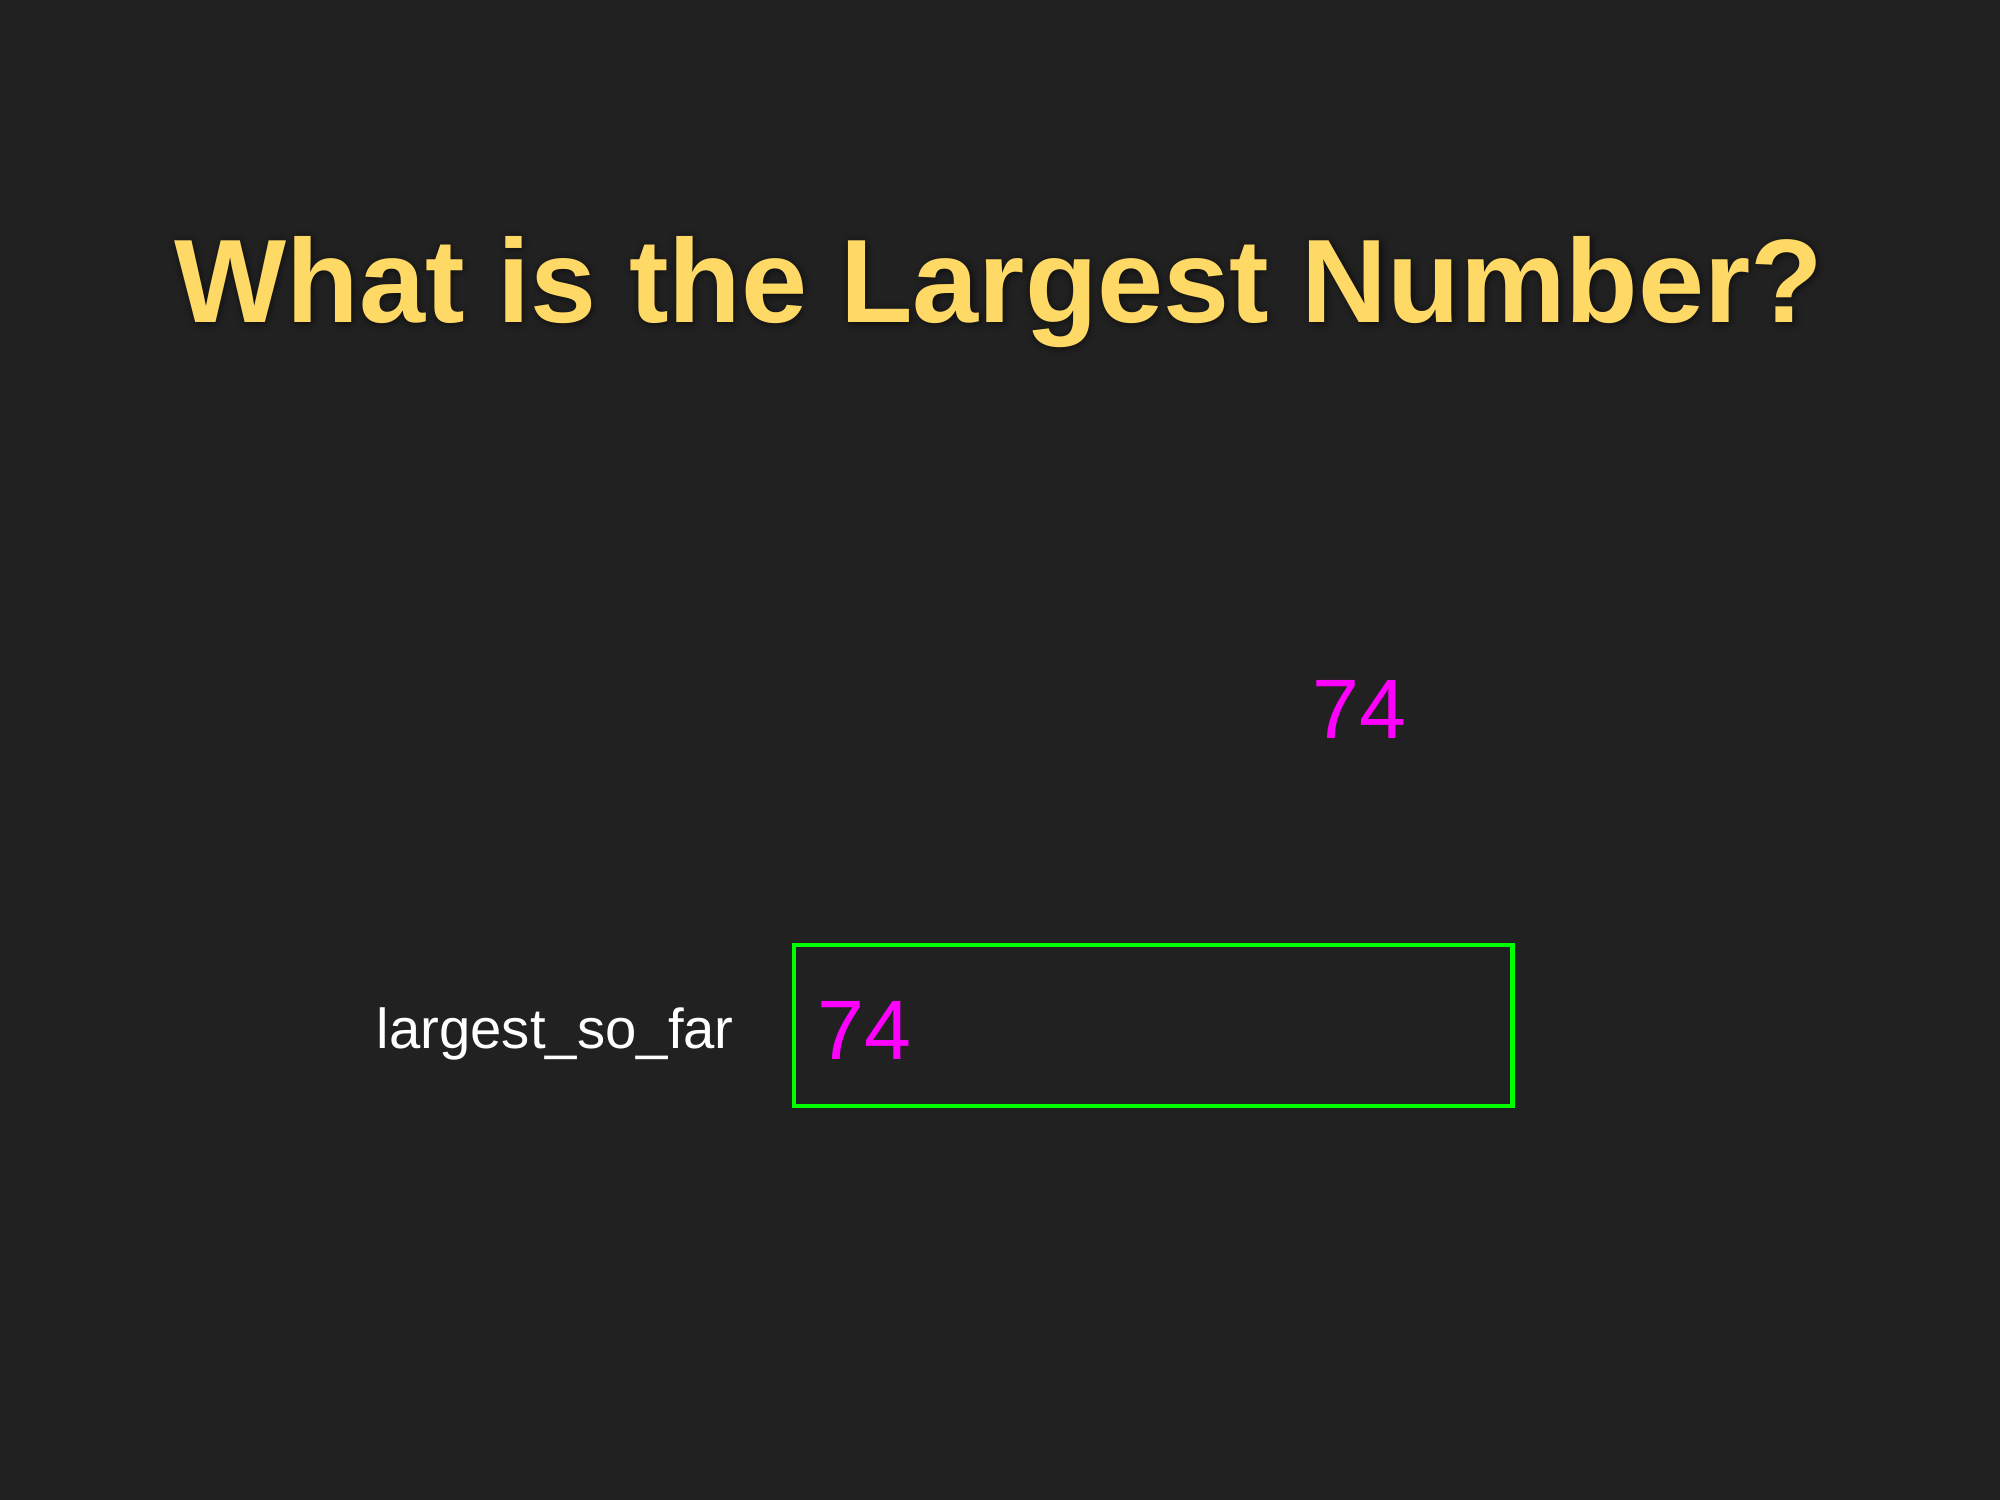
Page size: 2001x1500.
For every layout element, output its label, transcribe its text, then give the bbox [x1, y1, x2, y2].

title What is the Largest Number? [142, 134, 1857, 417]
text_box 74 [1312, 631, 1437, 777]
text_box largest_so_far [349, 987, 761, 1064]
text_box [793, 945, 1513, 1107]
text_box 74 [817, 957, 1078, 1094]
